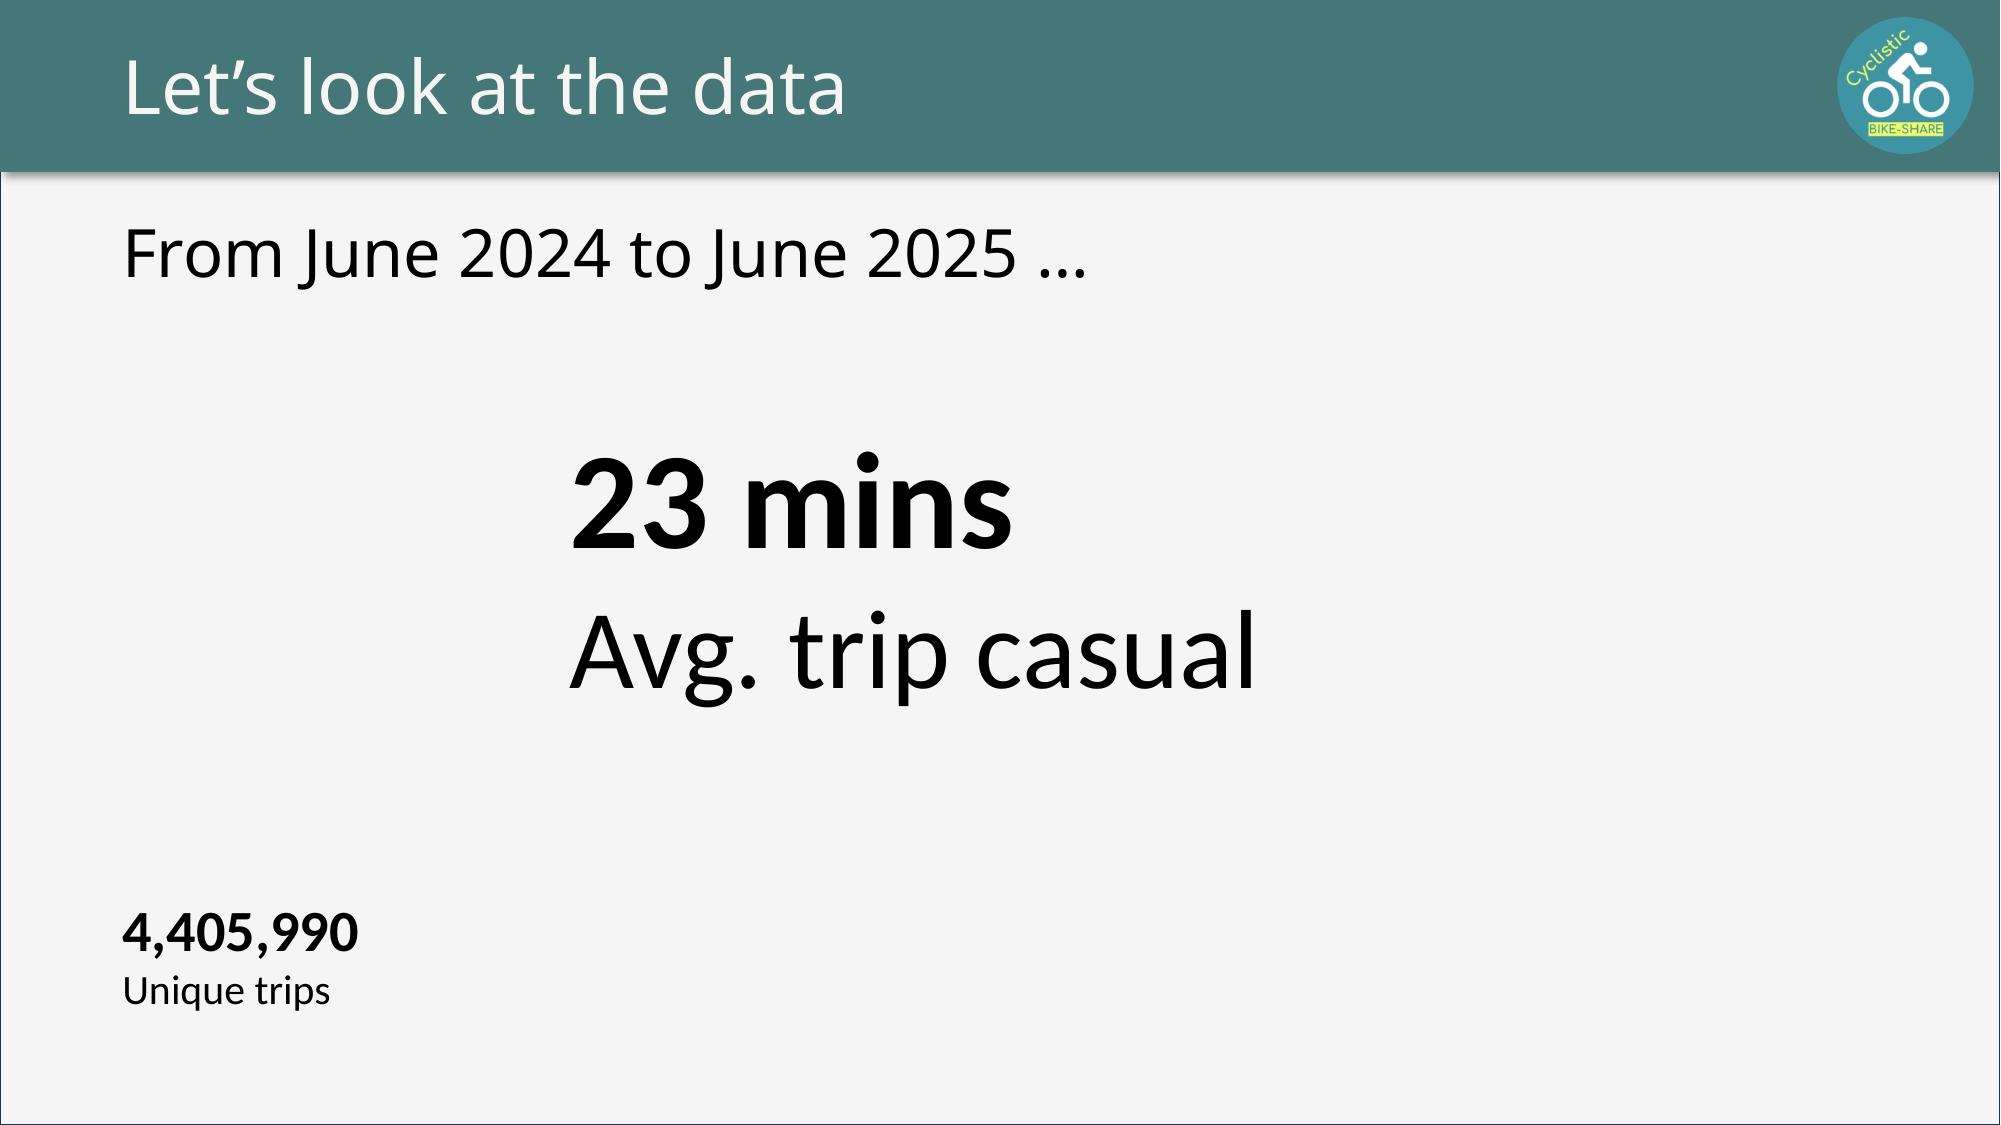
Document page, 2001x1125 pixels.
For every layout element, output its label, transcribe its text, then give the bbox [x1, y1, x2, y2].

text_box Let’s look at the data [107, 32, 1730, 138]
picture [1837, 17, 1974, 154]
text_box [0, 177, 2000, 1125]
text_box [0, 0, 2000, 172]
text_box 4,405,990 Unique trips [107, 885, 377, 1021]
text_box From June 2024 to June 2025 … [107, 203, 1551, 459]
text_box 23 mins Avg. trip casual [555, 403, 1445, 719]
